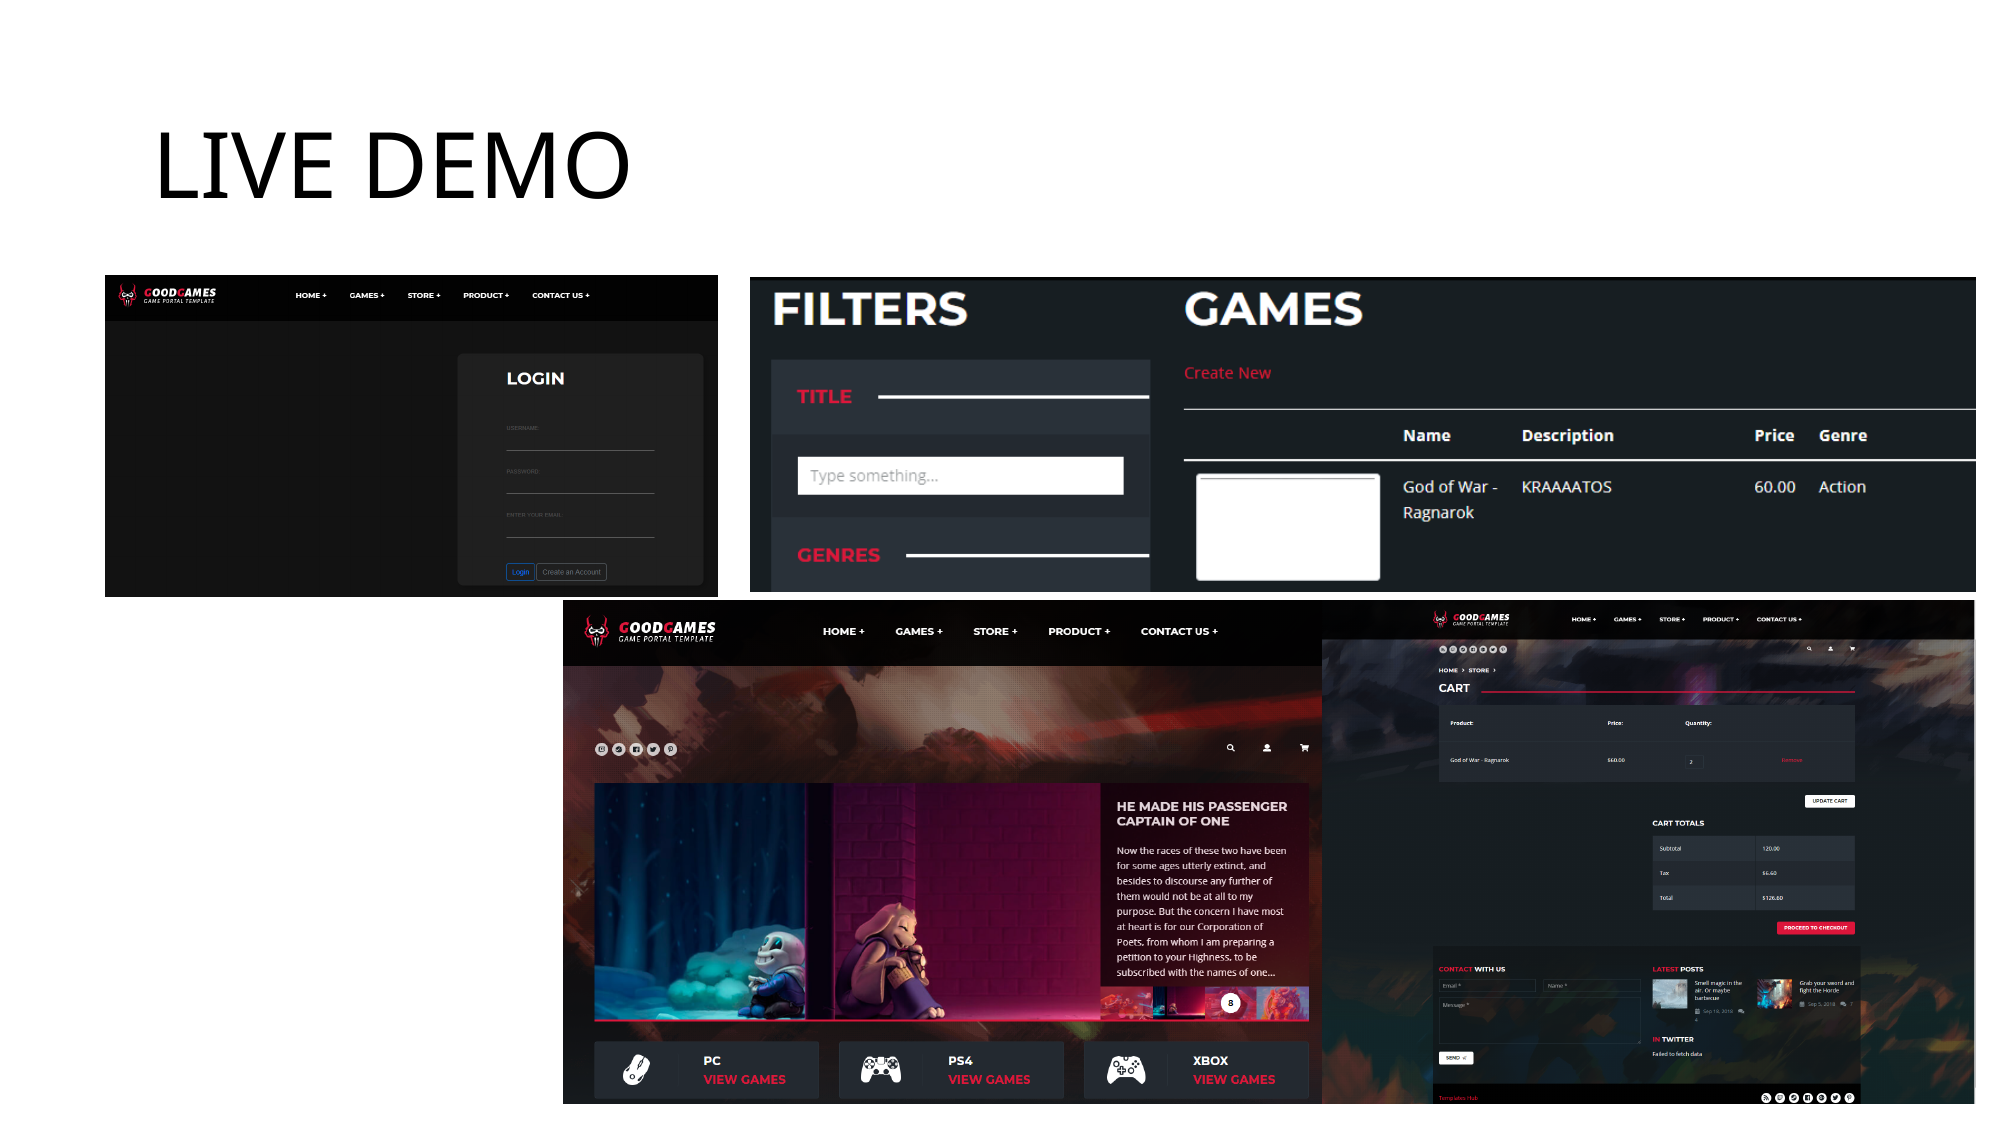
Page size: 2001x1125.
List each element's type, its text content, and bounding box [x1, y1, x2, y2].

picture [750, 277, 1976, 592]
picture [105, 275, 718, 597]
picture [563, 600, 1976, 1104]
title LIVE DEMO [137, 59, 1863, 278]
